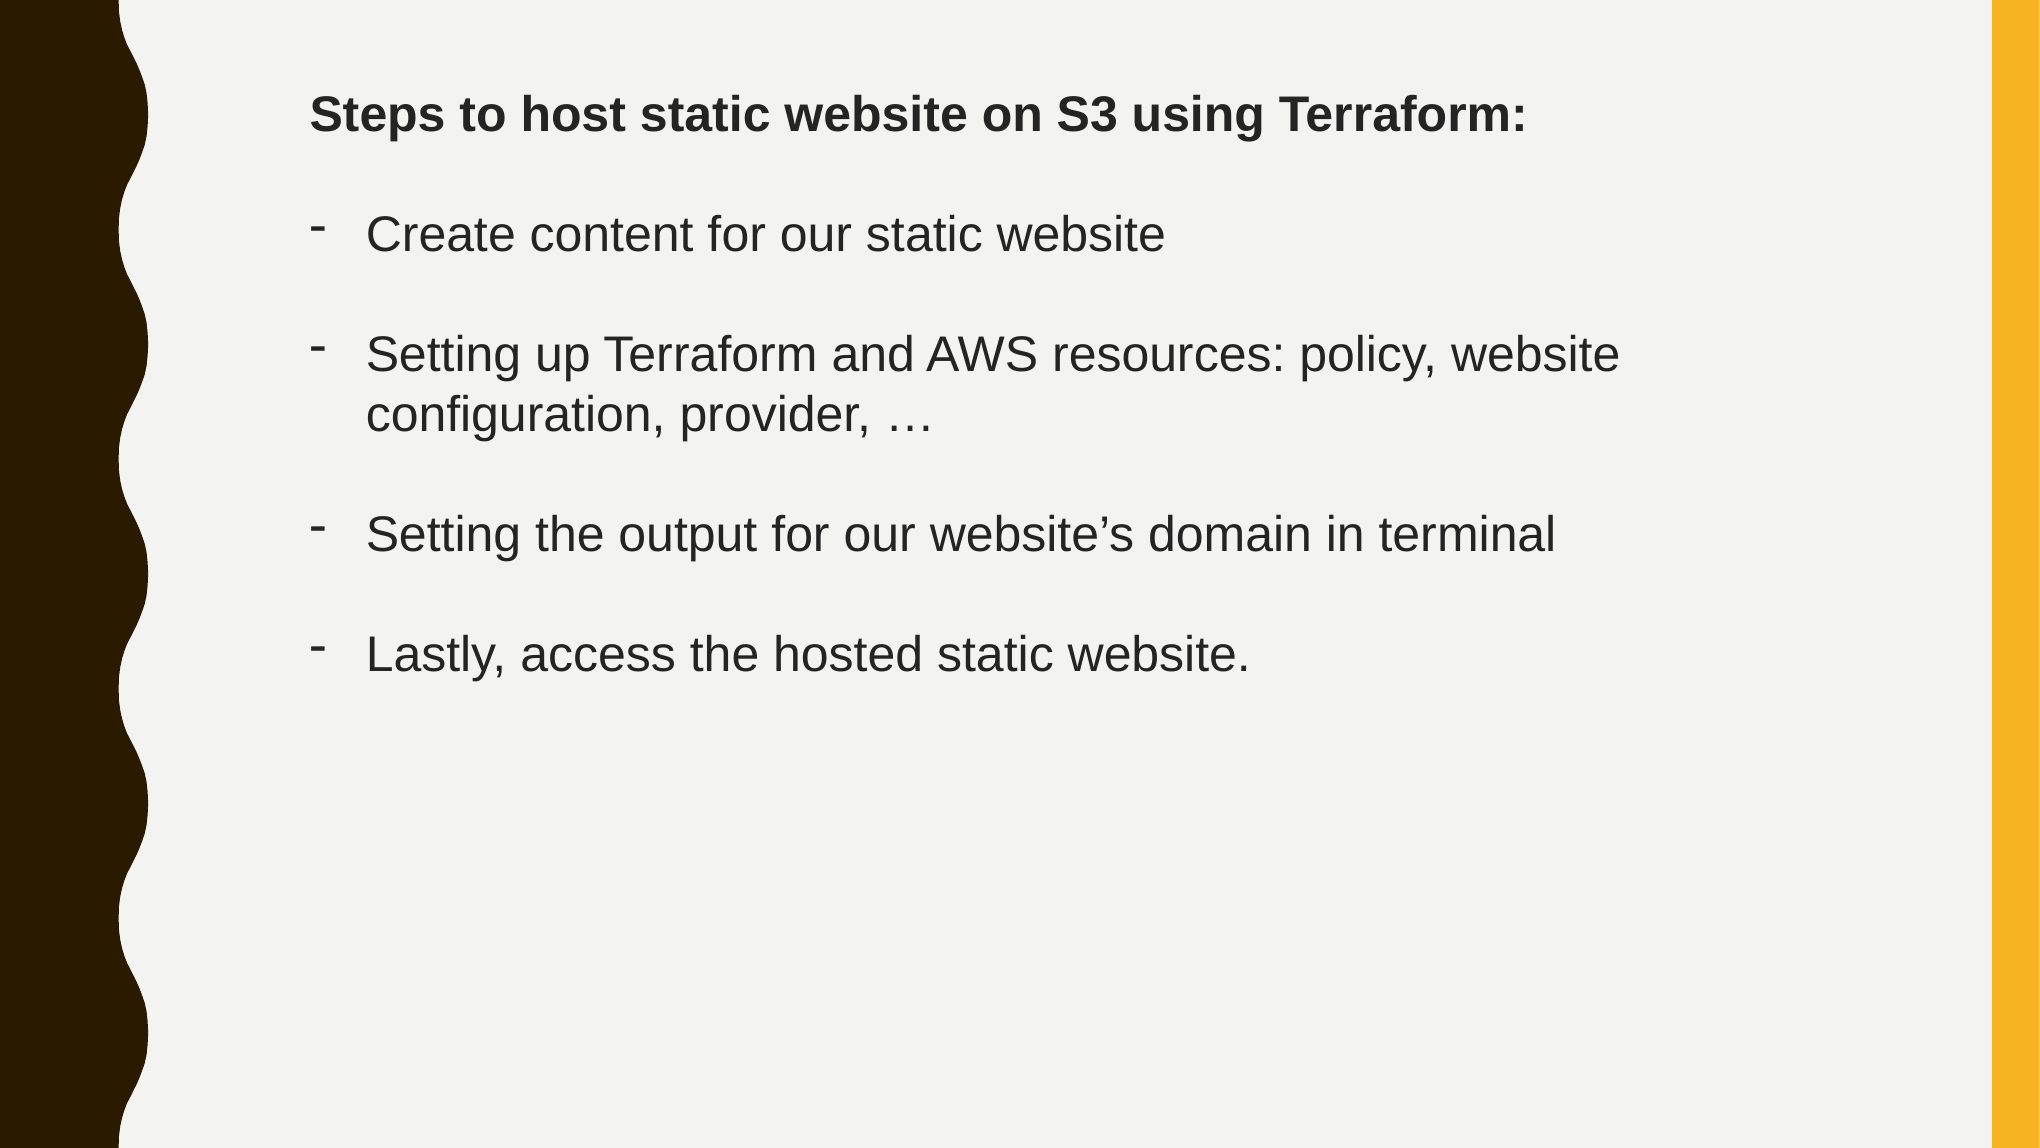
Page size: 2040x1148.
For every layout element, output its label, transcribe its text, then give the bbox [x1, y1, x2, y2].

text_box Steps to host static website on S3 using Terraform: Create content for our static website Setting up Terraform and AWS resources: policy, website configuration, provider, … Setting the output for our website’s domain in terminal Lastly, access the hosted static website. [294, 73, 1745, 929]
